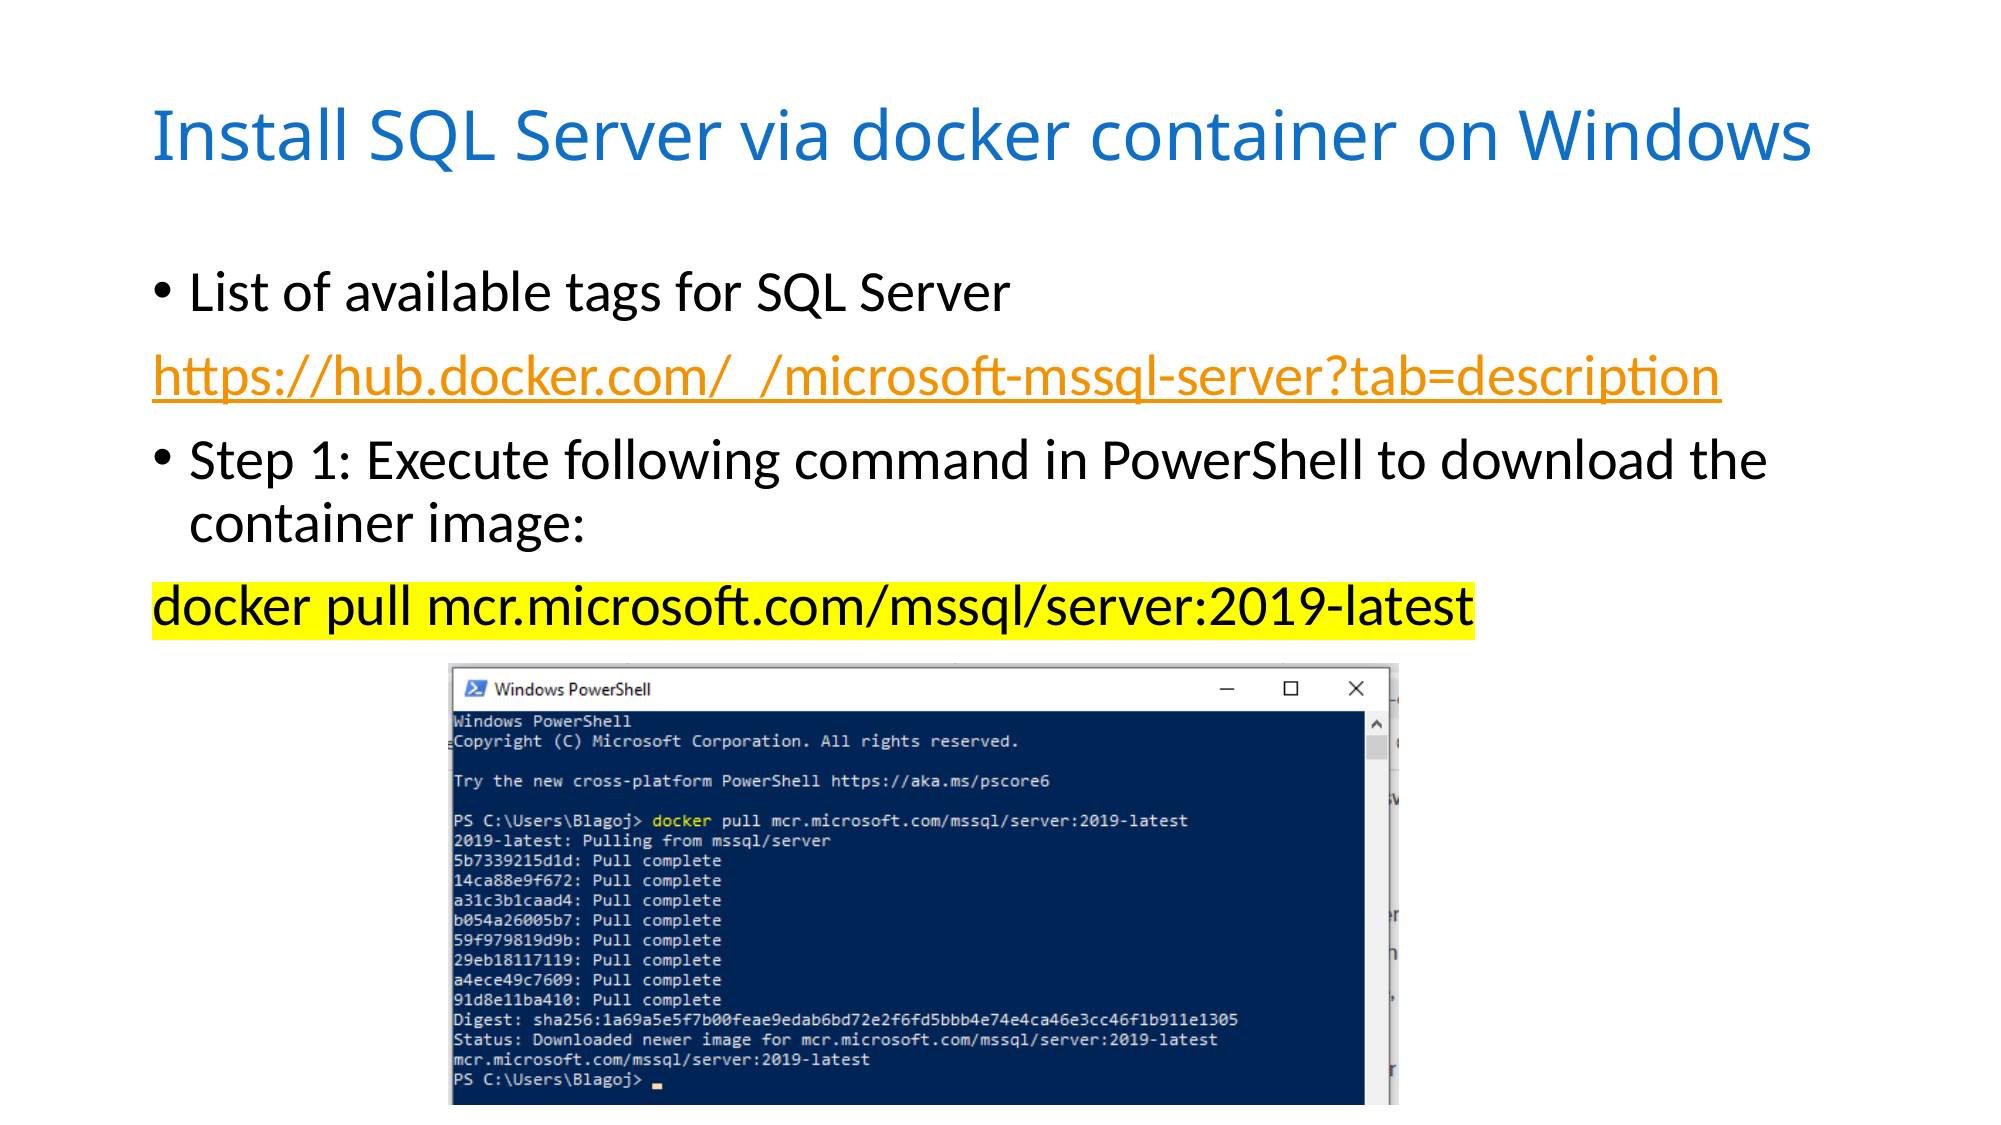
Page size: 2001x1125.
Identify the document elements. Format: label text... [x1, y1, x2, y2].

picture [448, 663, 1399, 1105]
list List of available tags for SQL Server https://hub.docker.com/_/microsoft-mssql-server?tab=description Step 1: Execute following command in PowerShell to download the container image: docker pull mcr.microsoft.com/mssql/server:2019-latest [137, 254, 1863, 1014]
title Install SQL Server via docker container on Windows [137, 59, 1863, 217]
